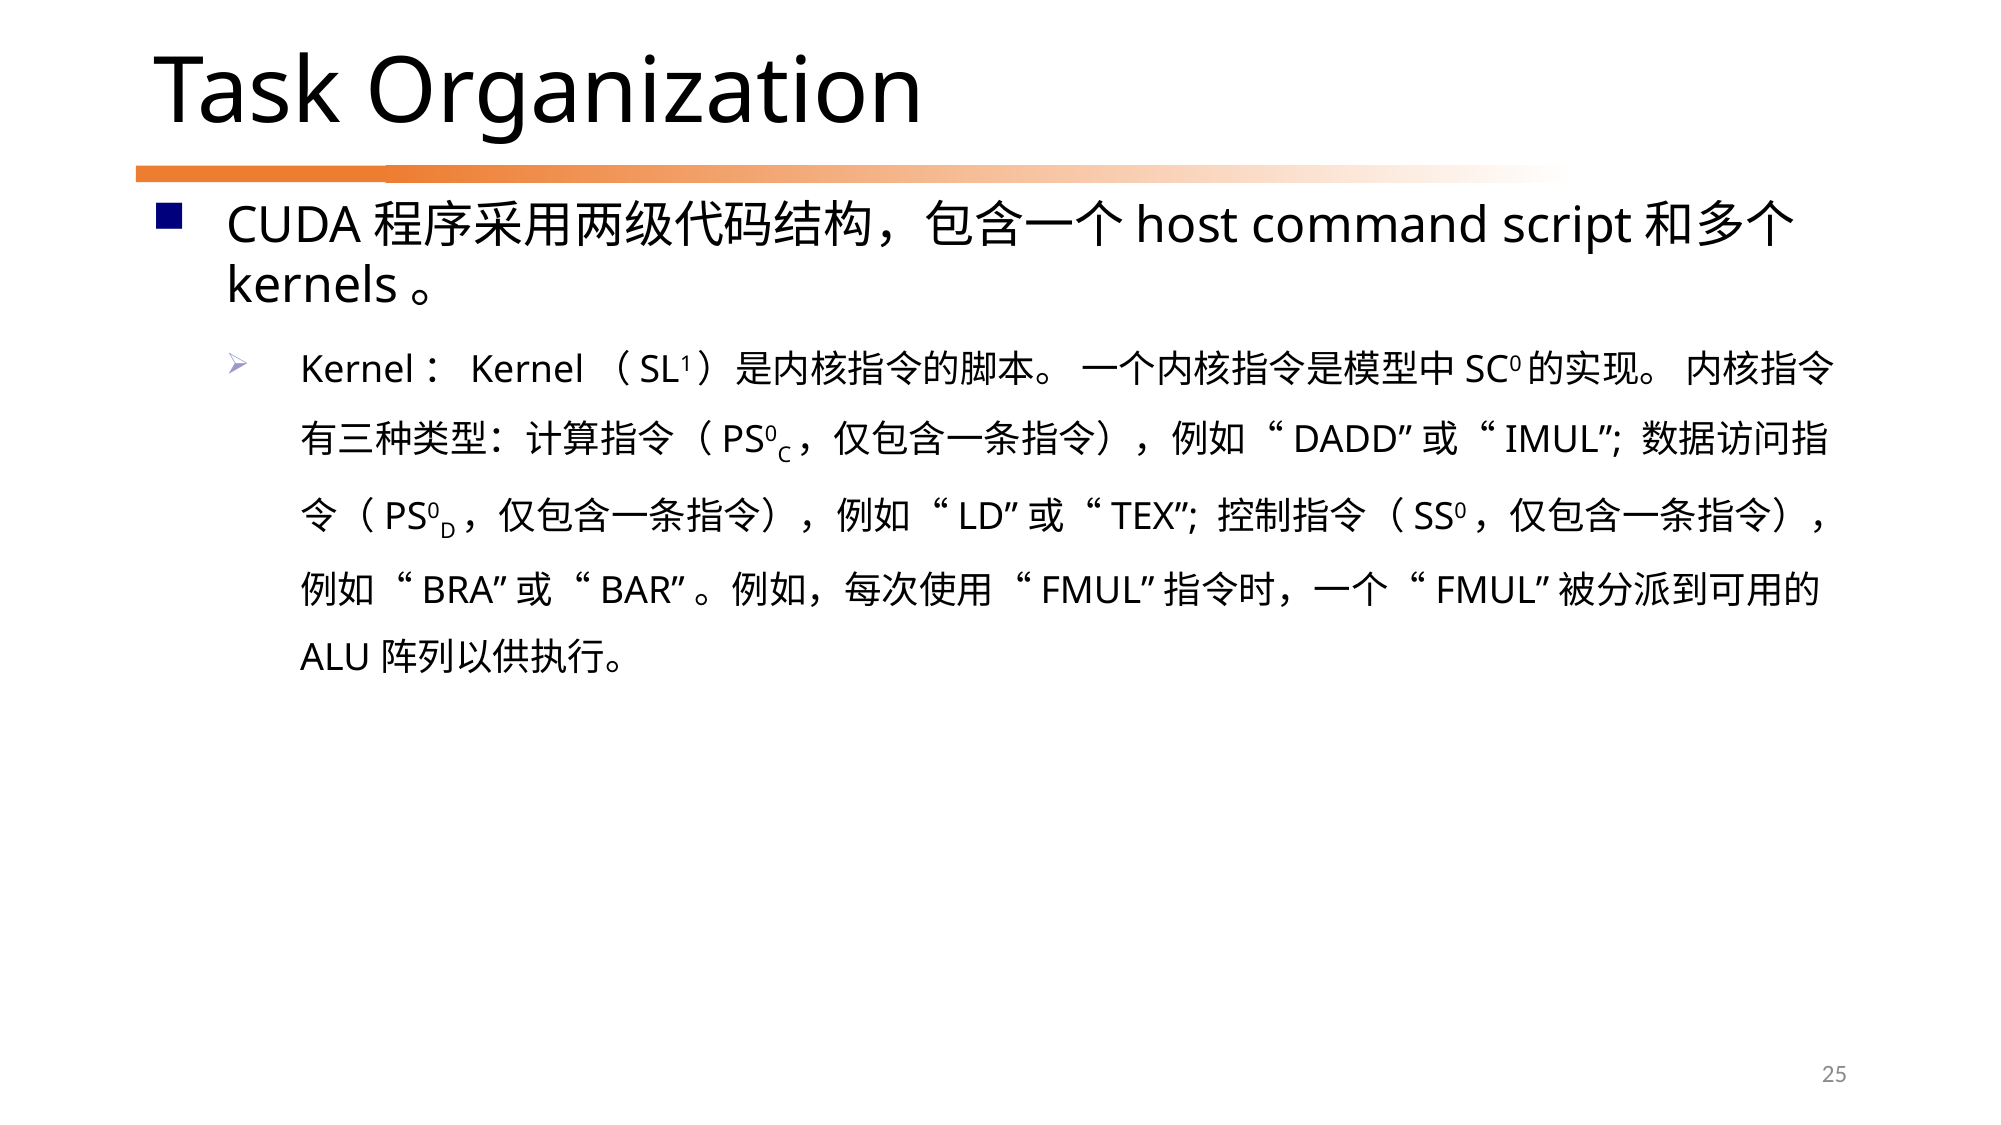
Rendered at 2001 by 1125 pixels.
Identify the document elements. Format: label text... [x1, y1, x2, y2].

list CUDA程序采用两级代码结构，包含一个host command script和多个kernels。 Kernel：Kernel（SL1）是内核指令的脚本。 一个内核指令是模型中SC0的实现。 内核指令有三种类型：计算指令（PS0C，仅包含一条指令），例如“DADD”或“IMUL”; 数据访问指令（PS0D，仅包含一条指令），例如“LD”或“TEX”; 控制指令（SS0，仅包含一条指令），例如“BRA”或“BAR”。例如，每次使用“FMUL”指令时，一个“FMUL”被分派到可用的ALU阵列以供执行。 [137, 184, 1863, 990]
slide_number 25 [1412, 1042, 1863, 1103]
title Task Organization [138, 25, 1810, 160]
